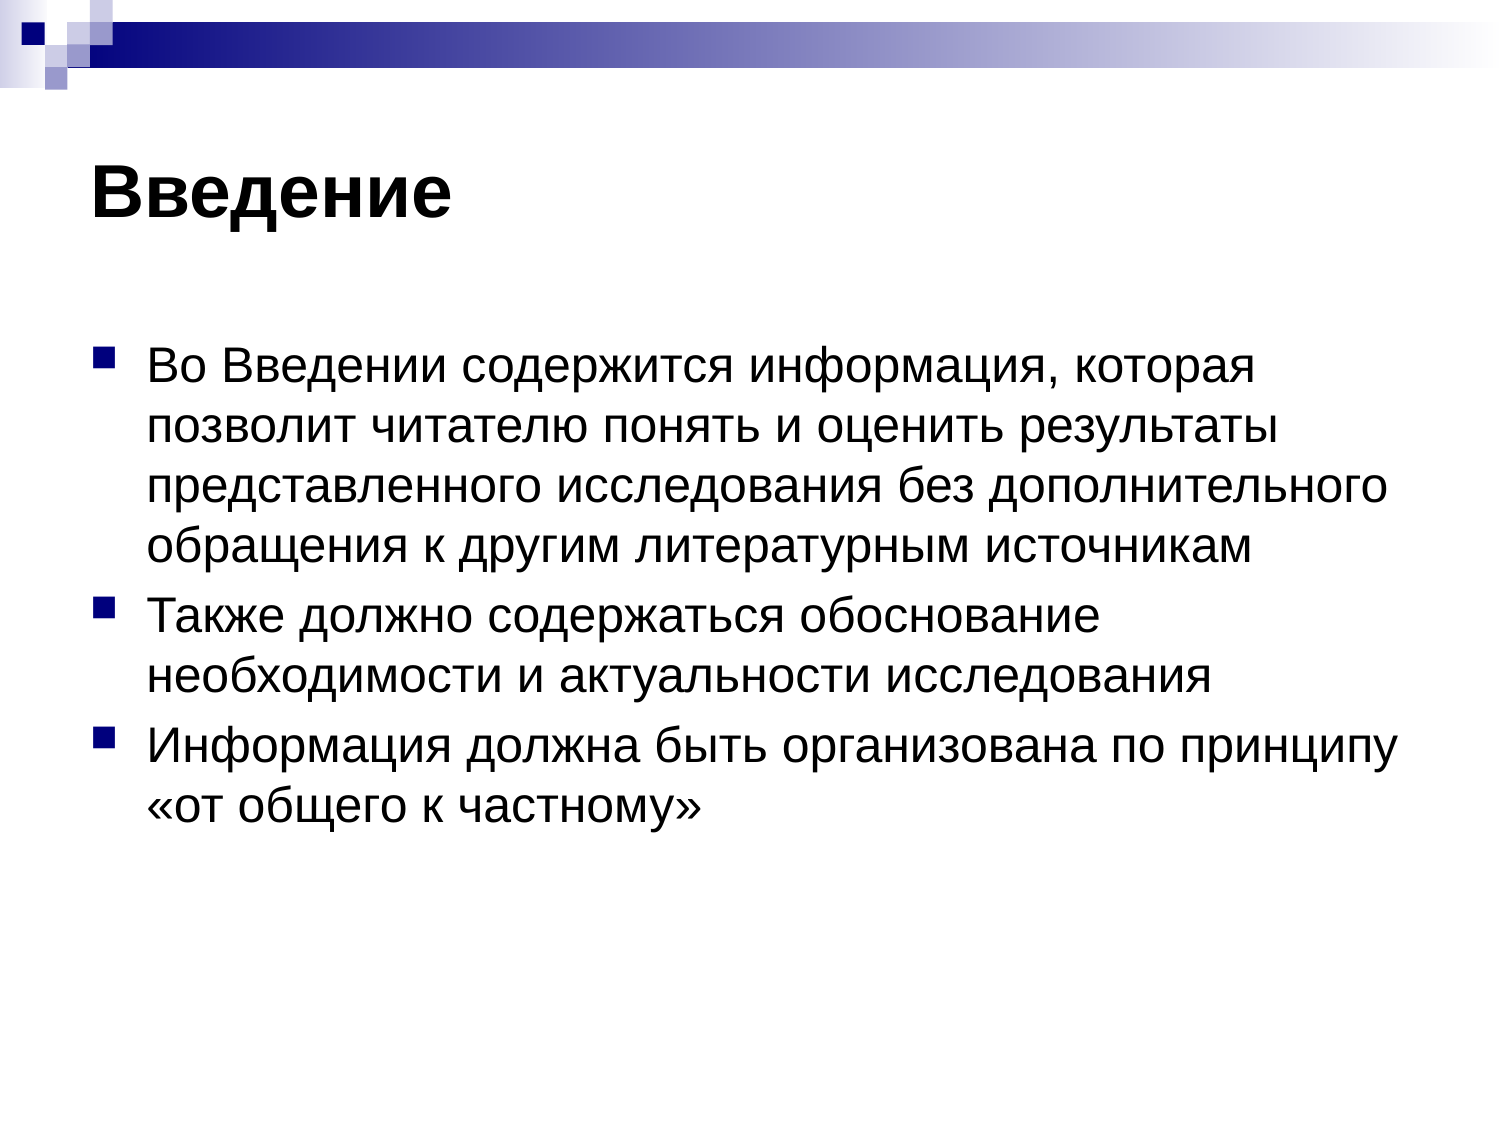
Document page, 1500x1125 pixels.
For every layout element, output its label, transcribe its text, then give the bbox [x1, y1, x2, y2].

list Во Введении содержится информация, которая позволит читателю понять и оценить результаты представленного исследования без дополнительного обращения к другим литературным источникам Также должно содержаться обоснование необходимости и актуальности исследования Информация должна быть организована по принципу «от общего к частному» [75, 324, 1425, 963]
title Введение [75, 75, 1425, 300]
